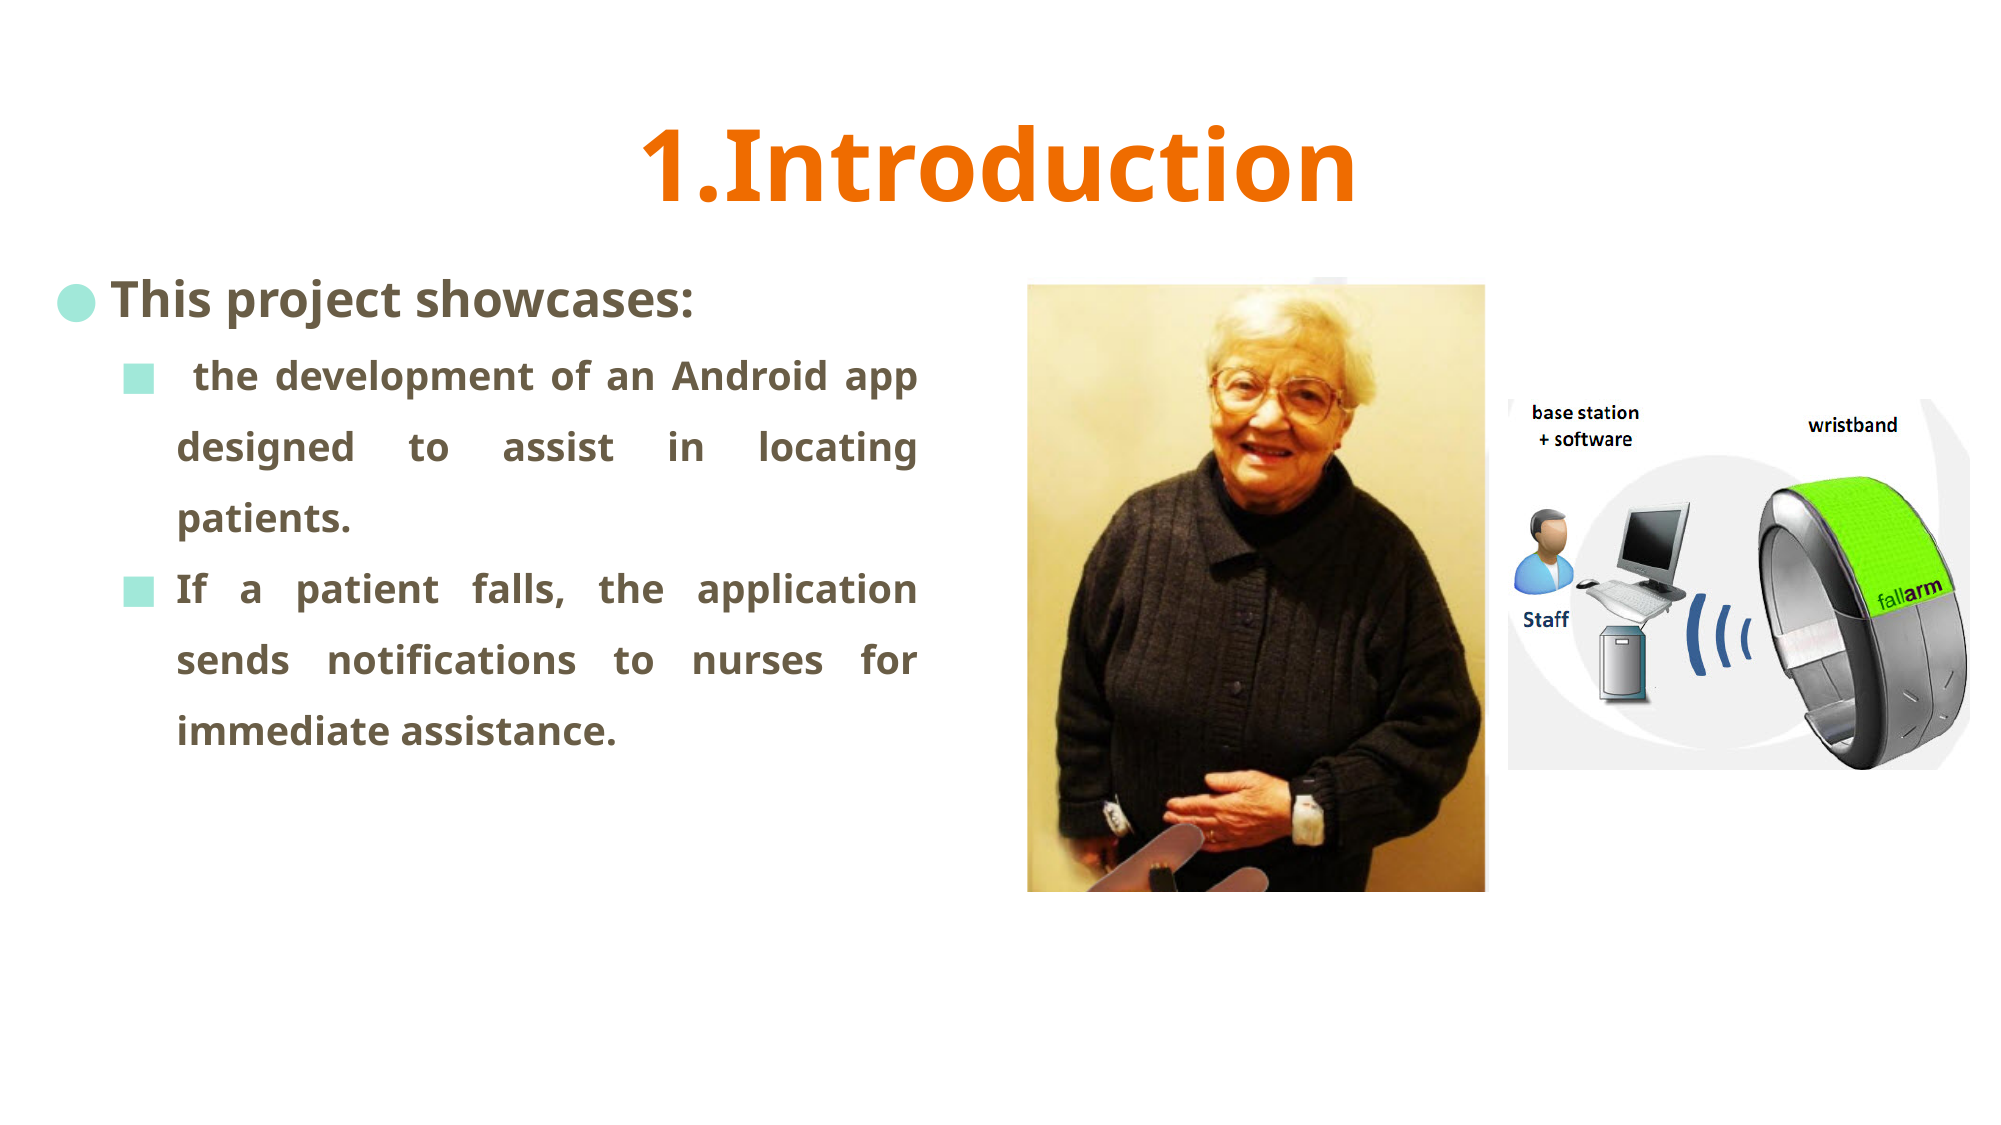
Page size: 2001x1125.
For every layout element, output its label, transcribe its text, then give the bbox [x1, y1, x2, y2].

list This project showcases: the development of an Android app designed to assist in locating patients. If a patient falls, the application sends notifications to nurses for immediate assistance. [20, 229, 935, 1114]
picture [1027, 277, 1490, 892]
title Introduction [137, 59, 1863, 278]
picture [1507, 399, 1970, 770]
